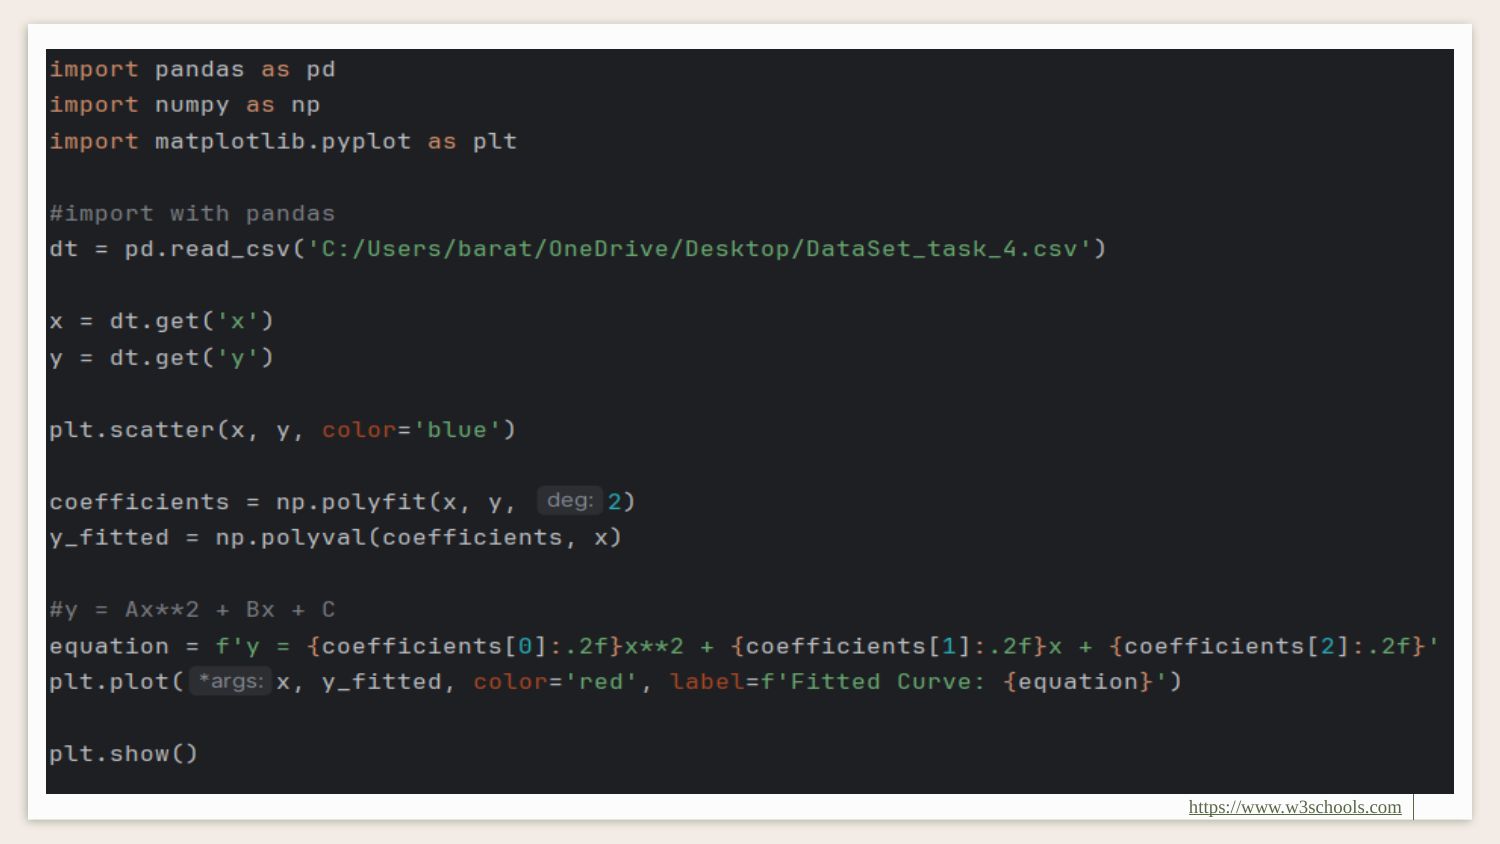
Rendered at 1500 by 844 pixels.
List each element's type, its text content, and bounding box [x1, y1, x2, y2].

text_box https://www.w3schools.com [1174, 787, 1500, 825]
picture [46, 49, 1454, 795]
